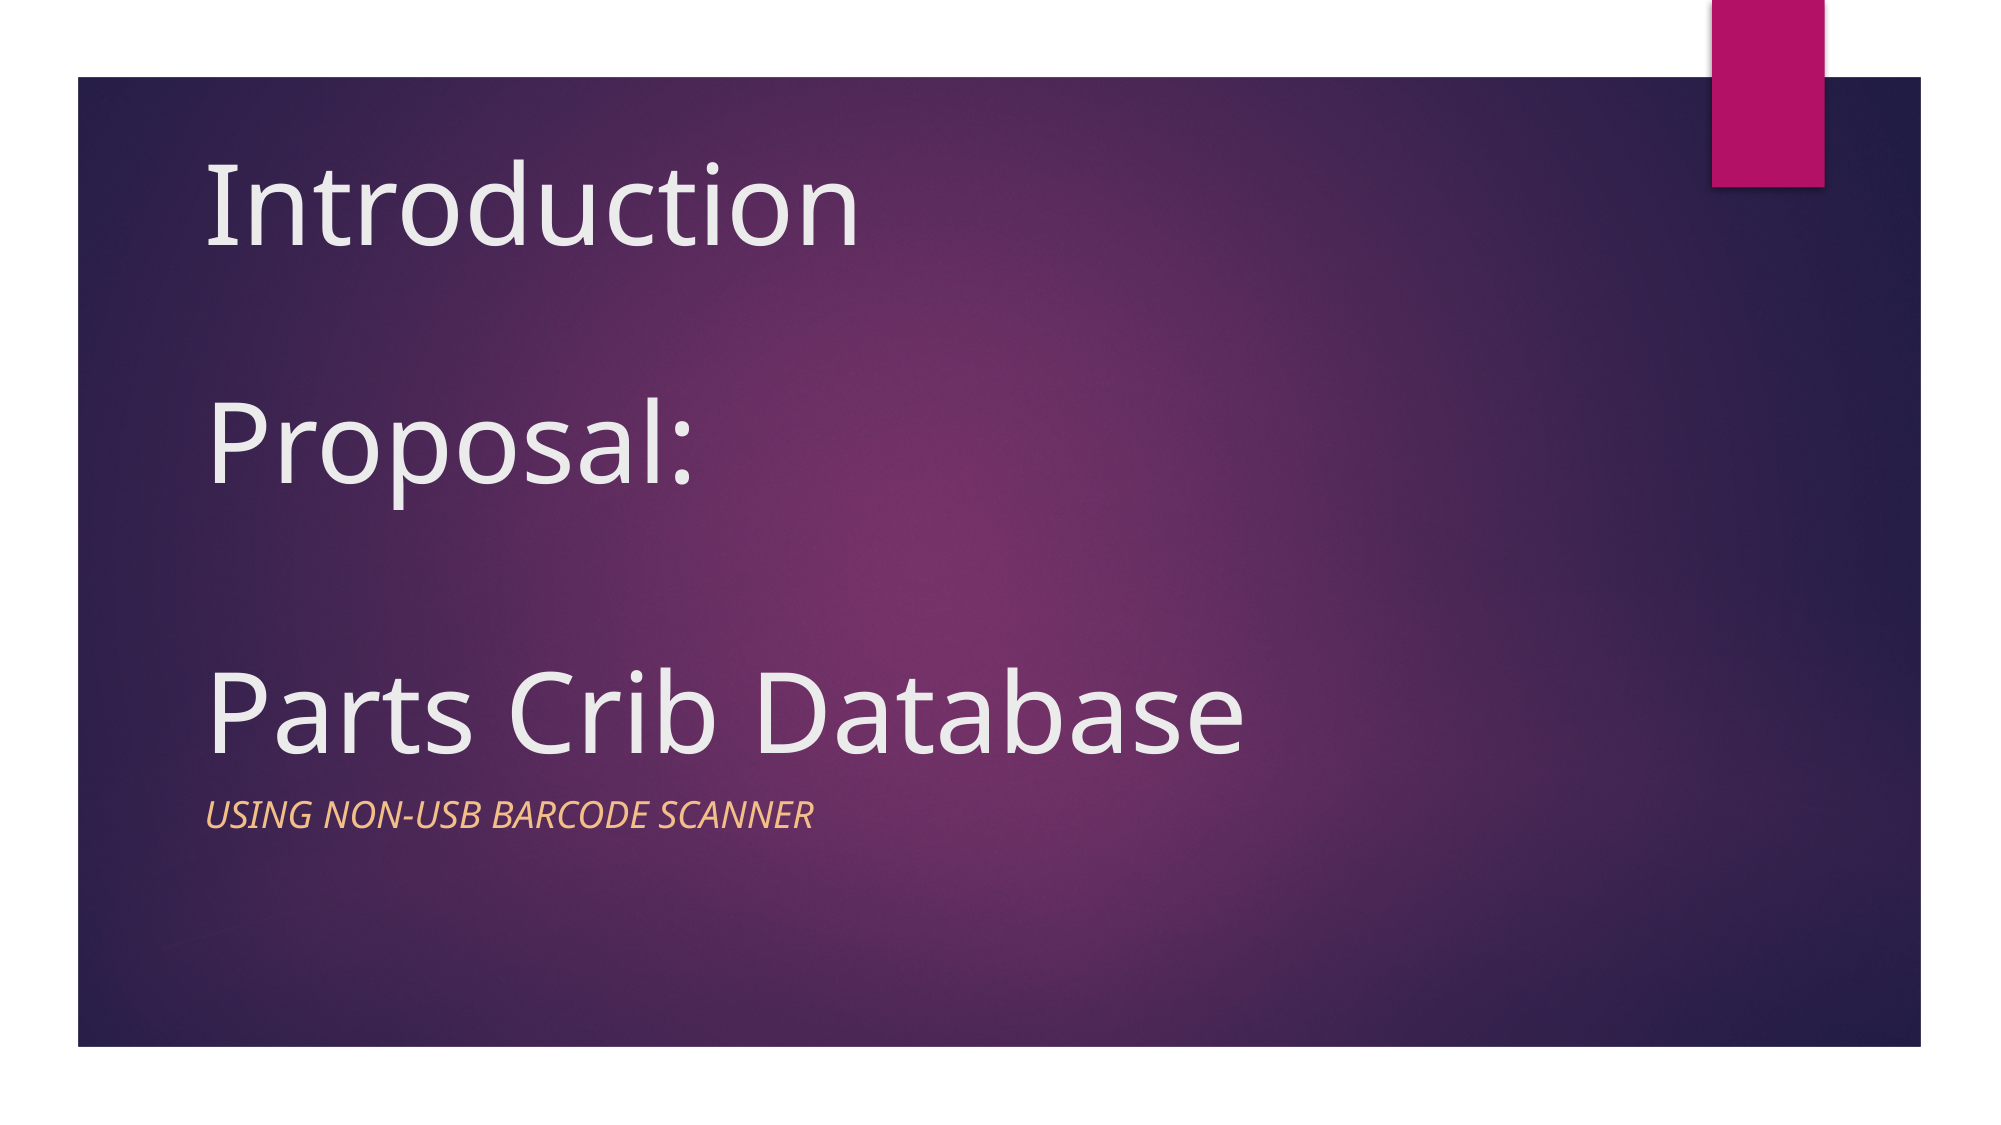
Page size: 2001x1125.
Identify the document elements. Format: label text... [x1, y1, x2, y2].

text_box Introduction [189, 159, 1627, 276]
subtitle Using Non-usb Barcode scanner [189, 783, 1638, 925]
title Proposal: Parts Crib Database [189, 344, 1638, 783]
